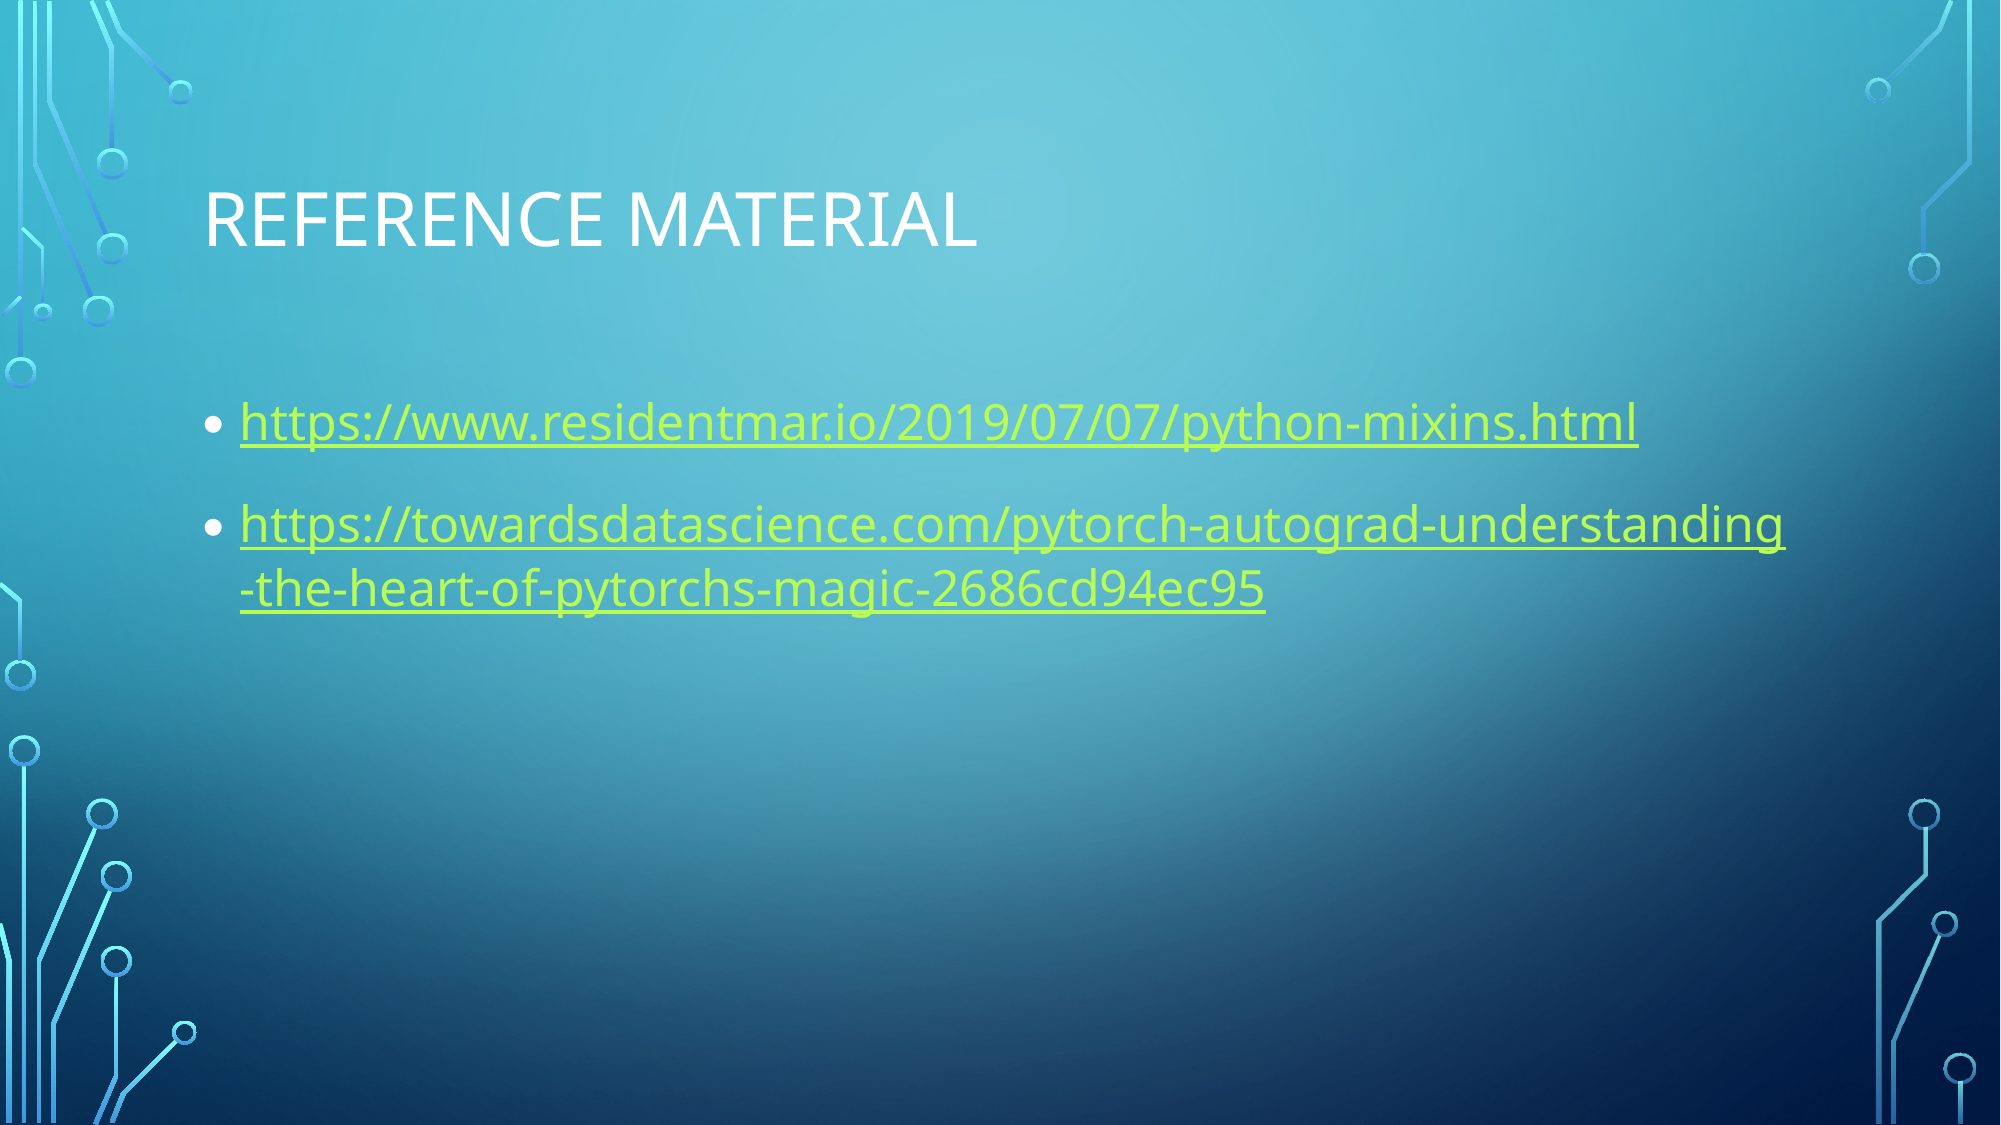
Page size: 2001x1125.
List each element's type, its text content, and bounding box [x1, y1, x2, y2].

list https://www.residentmar.io/2019/07/07/python-mixins.html https://towardsdatascience.com/pytorch-autograd-understanding-the-heart-of-pytorchs-magic-2686cd94ec95 [187, 369, 1813, 950]
title Reference Material [187, 101, 1813, 344]
